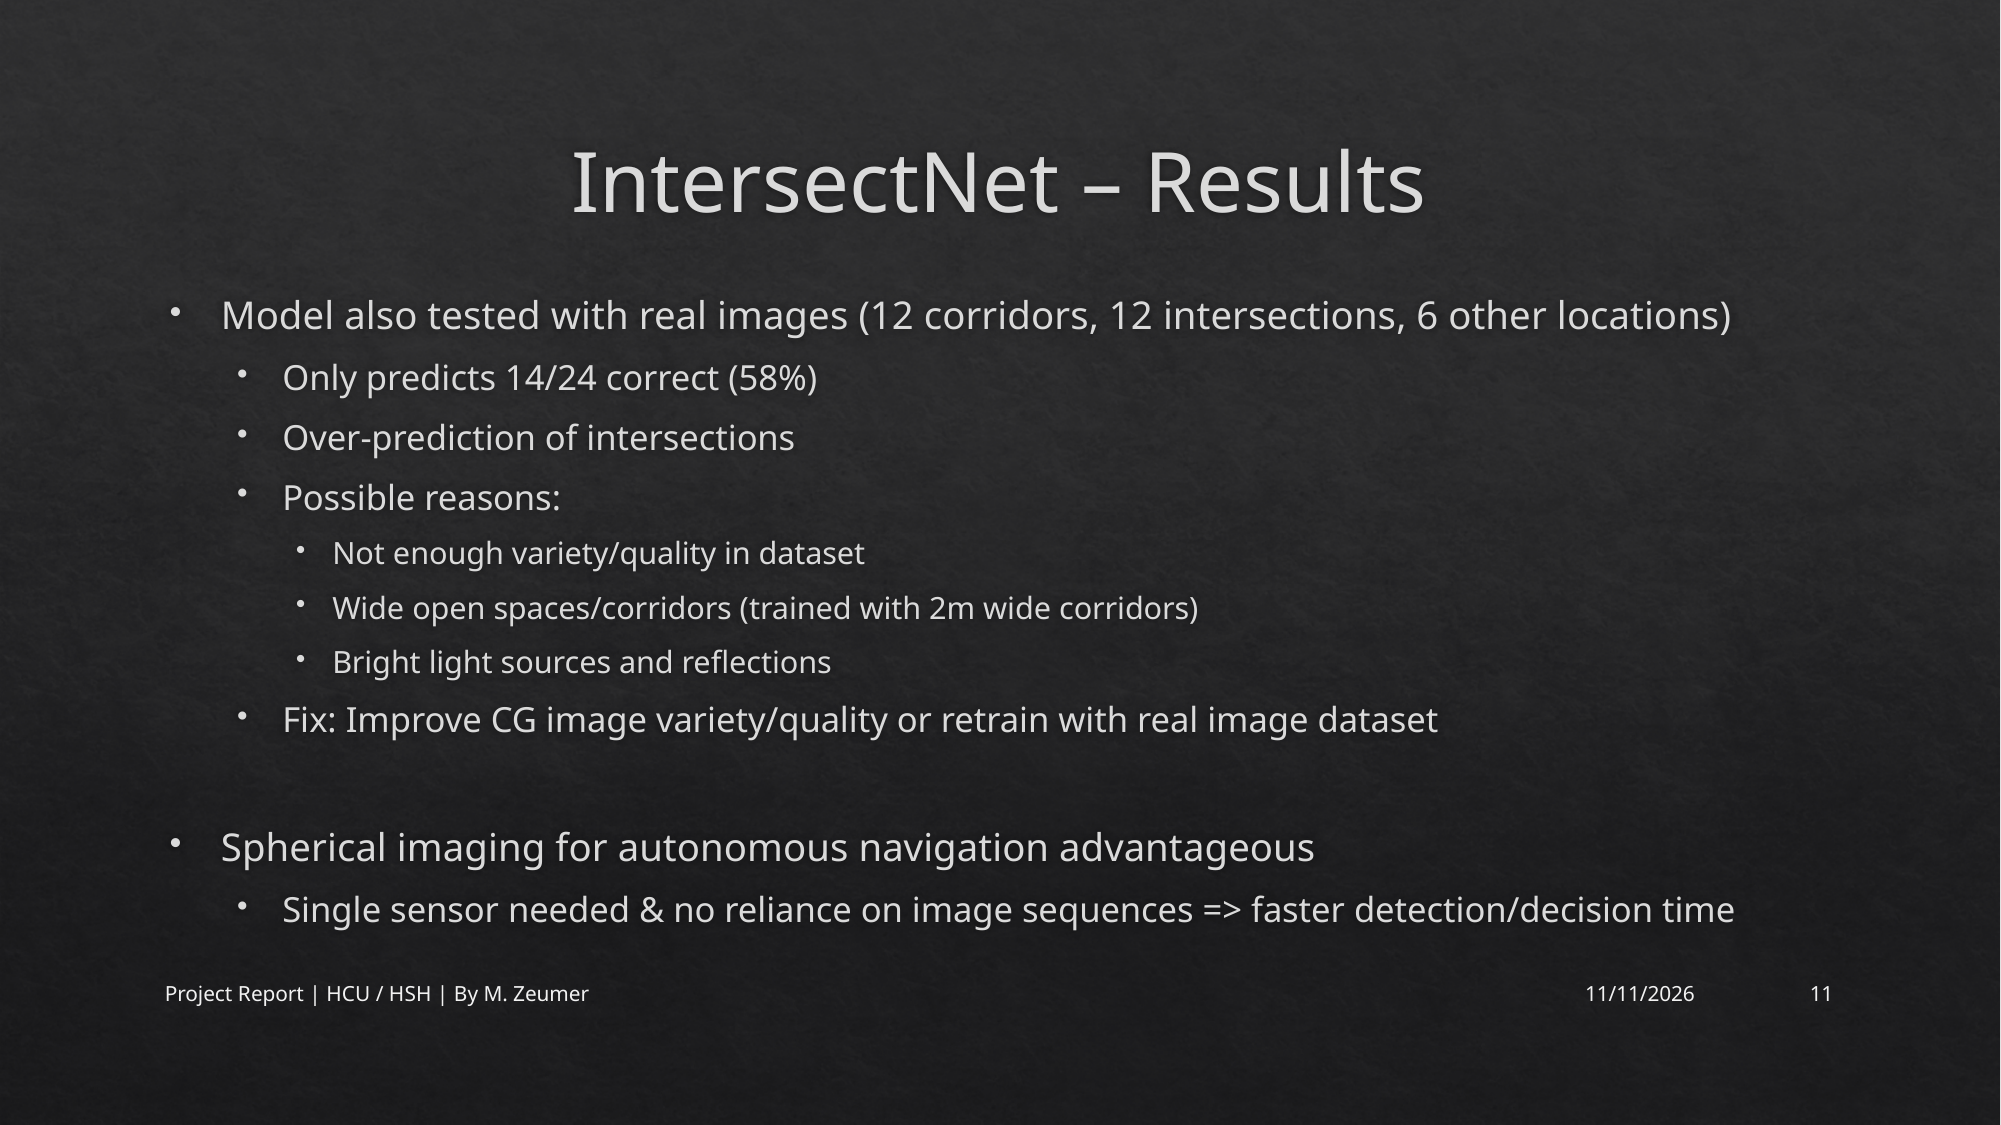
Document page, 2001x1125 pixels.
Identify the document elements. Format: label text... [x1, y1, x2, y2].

slide_number 11 [1724, 965, 1849, 1025]
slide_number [1259, 965, 1710, 1025]
list Model also tested with real images (12 corridors, 12 intersections, 6 other locations) Only predicts 14/24 correct (58%) Over-prediction of intersections Possible reasons: Not enough variety/quality in dataset Wide open spaces/corridors (trained with 2m wide corridors) Bright light sources and reflections Fix: Improve CG image variety/quality or retrain with real image dataset Spherical imaging for autonomous navigation advantageous Single sensor needed & no reliance on image sequences => faster detection/decision time [149, 284, 1849, 950]
title IntersectNet – Results [149, 99, 1849, 260]
footer Project Report | HCU / HSH | By M. Zeumer [149, 965, 1245, 1025]
